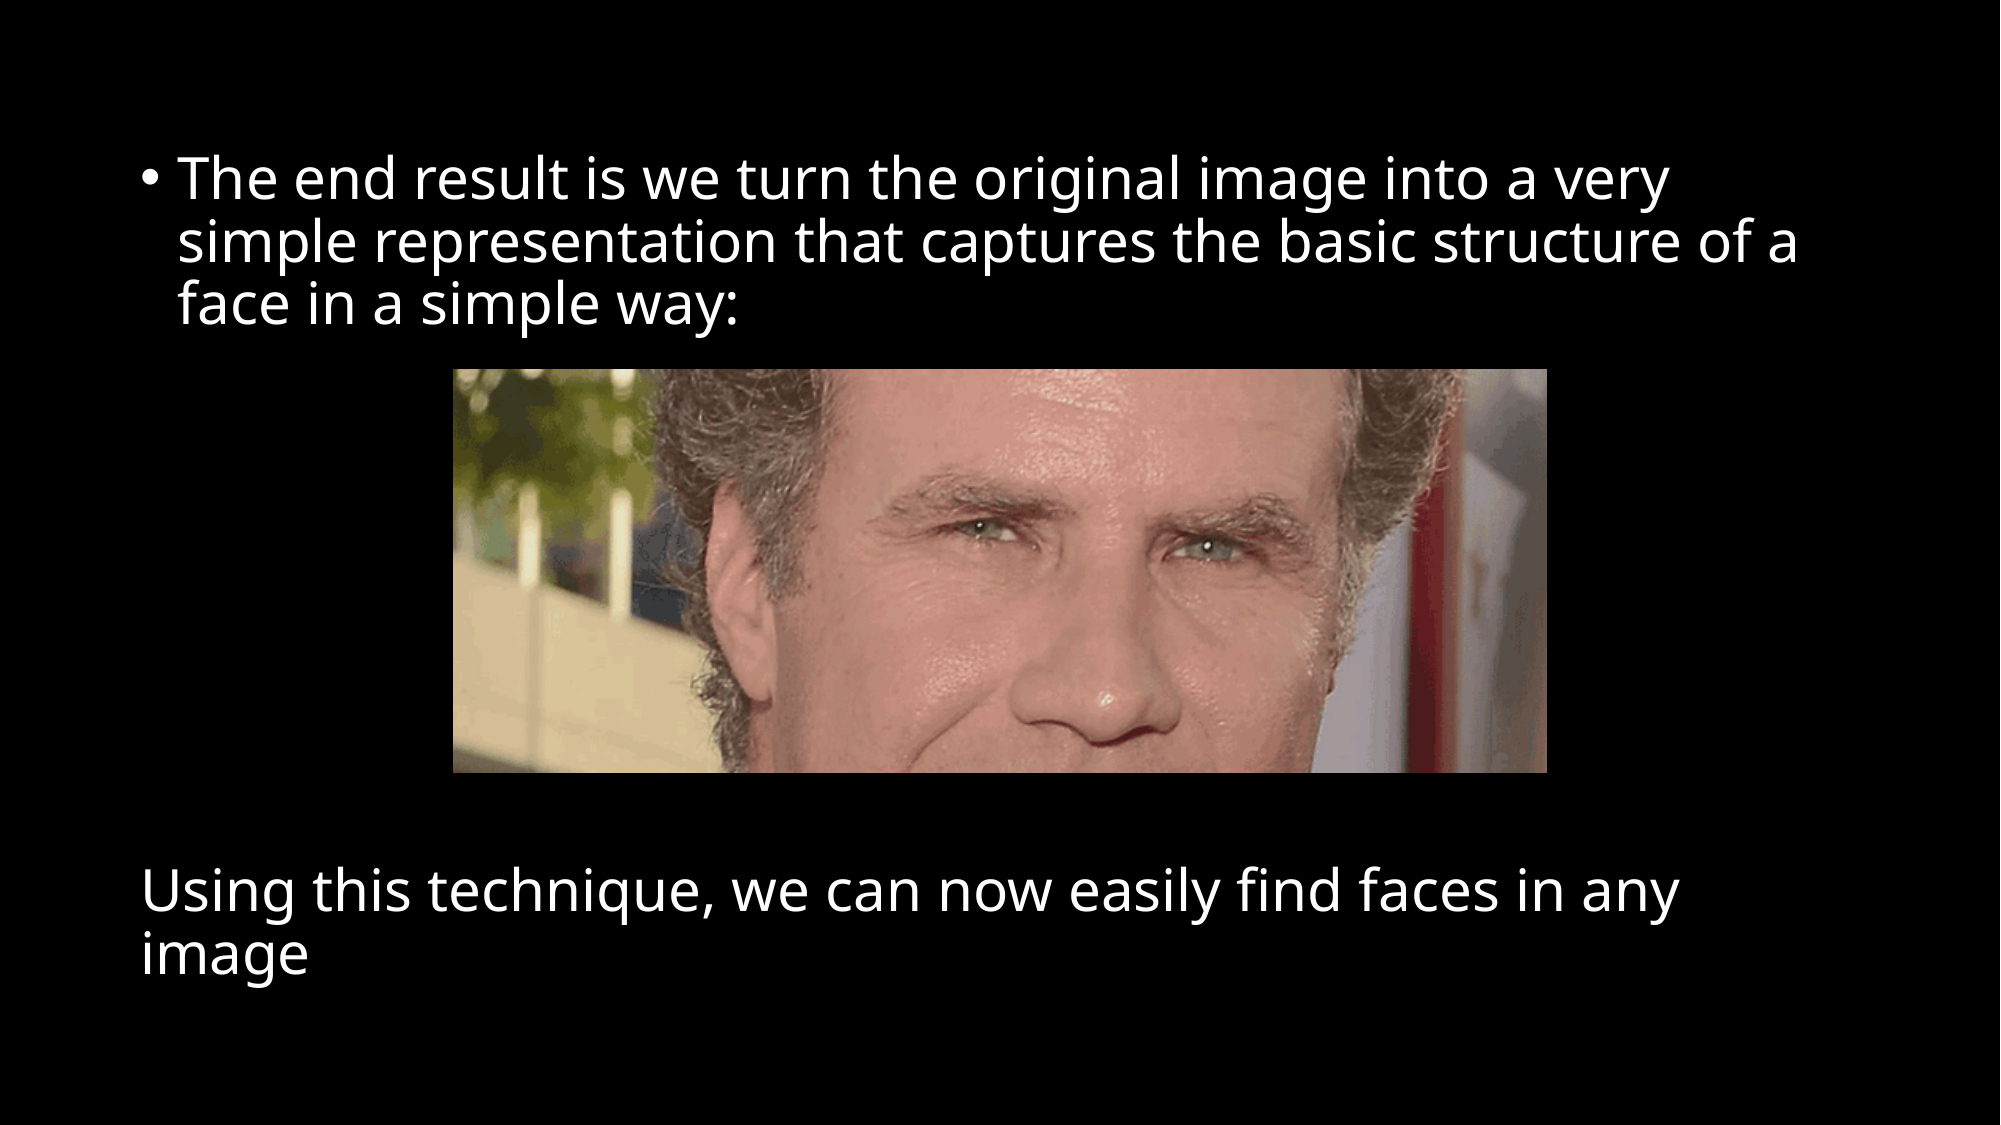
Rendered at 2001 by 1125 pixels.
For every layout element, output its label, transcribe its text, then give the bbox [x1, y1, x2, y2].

list The end result is we turn the original image into a very simple representation that captures the basic structure of a face in a simple way: Using this technique, we can now easily find faces in any image [125, 141, 1875, 1000]
picture [453, 369, 1547, 773]
